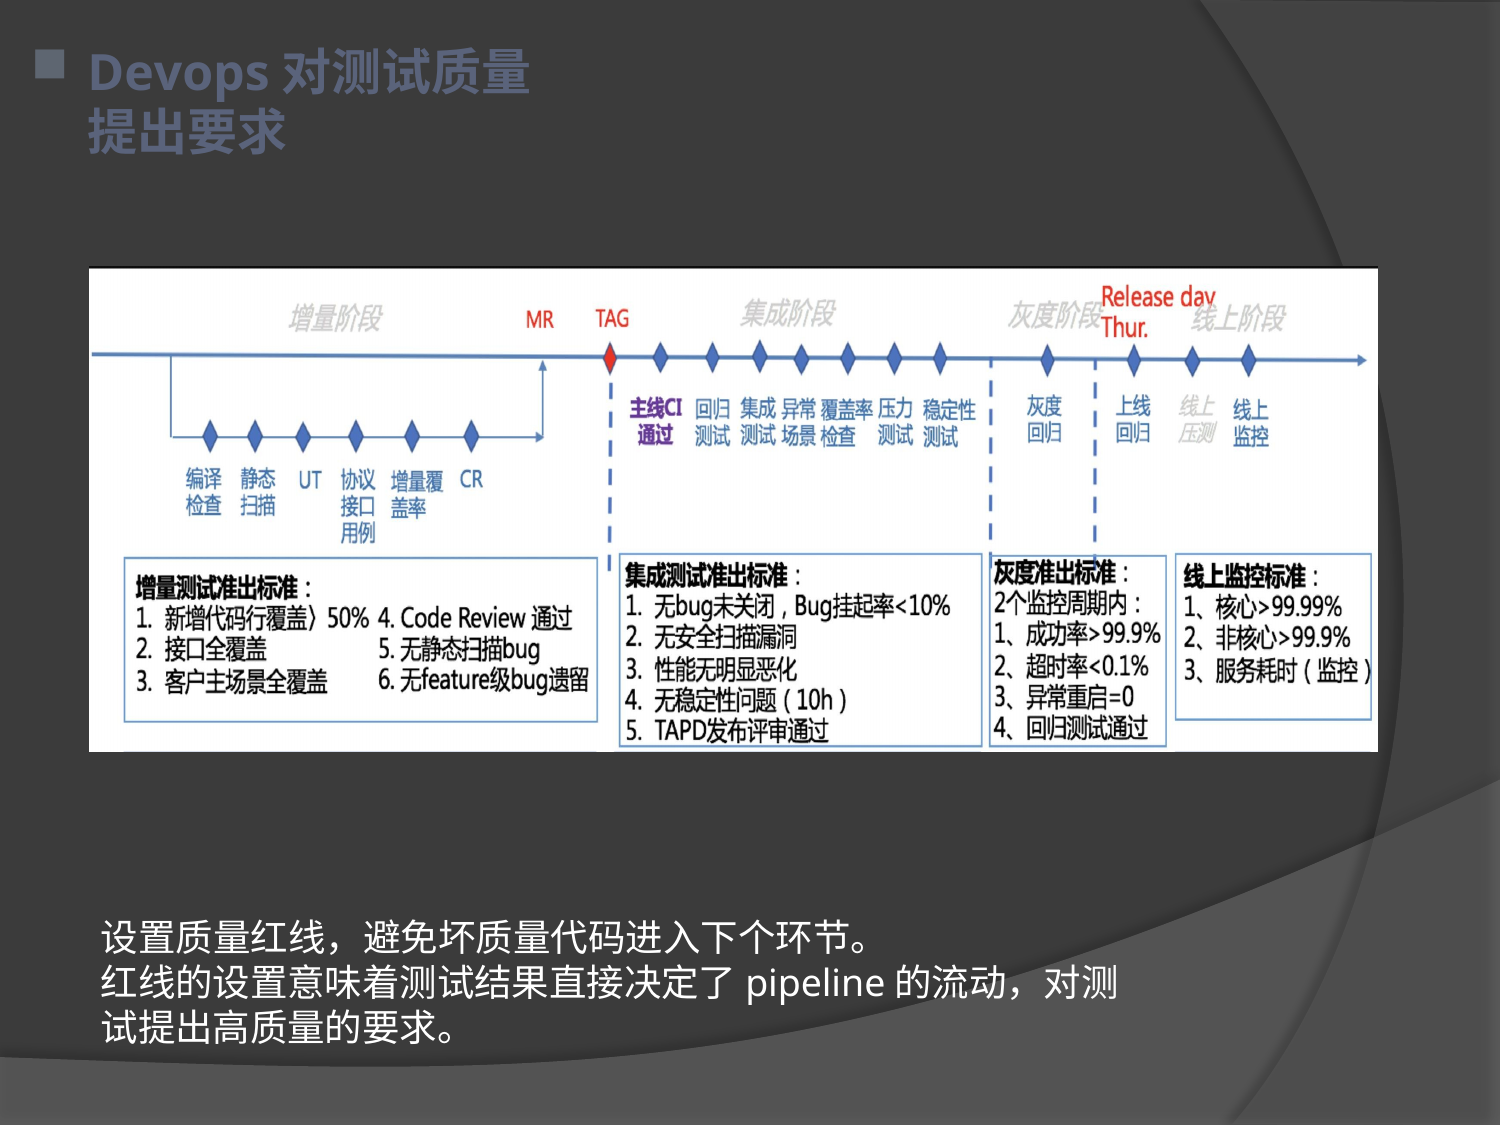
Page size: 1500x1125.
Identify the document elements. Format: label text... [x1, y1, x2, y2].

text_box Devops对测试质量提出要求 [28, 38, 553, 161]
picture [88, 266, 1378, 752]
text_box 设置质量红线，避免坏质量代码进入下个环节。 红线的设置意味着测试结果直接决定了pipeline的流动，对测试提出高质量的要求。 [98, 911, 1138, 1049]
